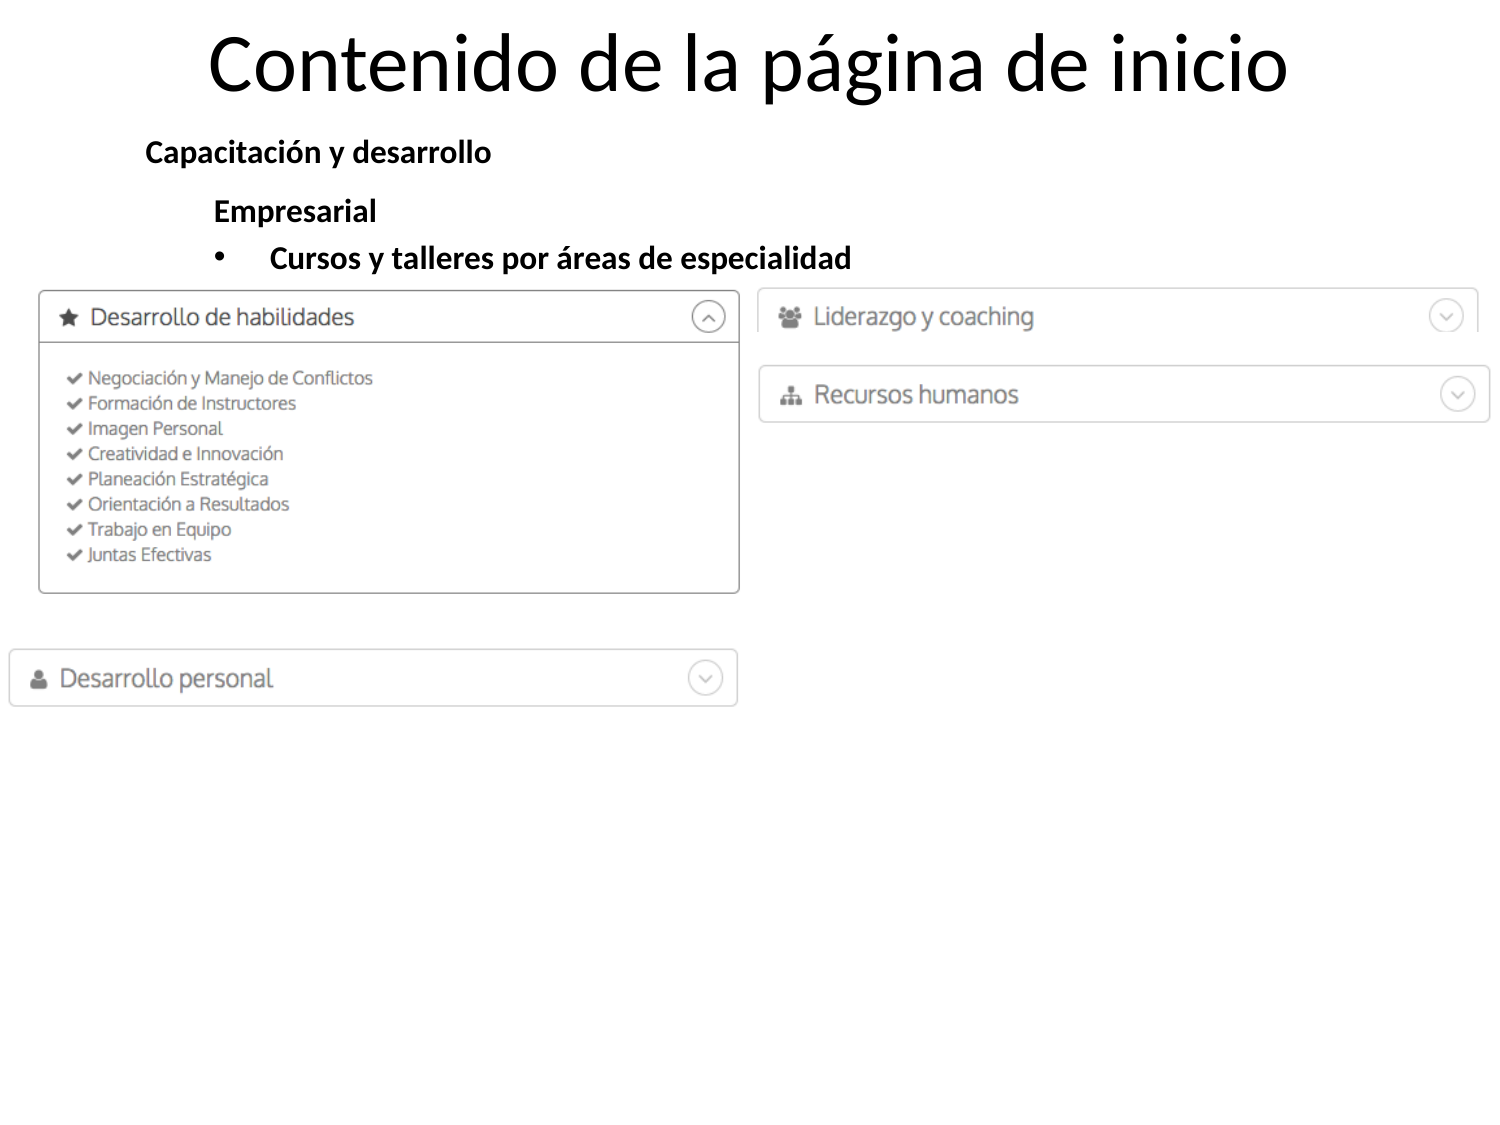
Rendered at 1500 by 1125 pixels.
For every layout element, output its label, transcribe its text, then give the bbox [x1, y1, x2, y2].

picture [32, 284, 1500, 599]
text_box Capacitación y desarrollo [74, 122, 564, 224]
title Contenido de la página de inicio [75, 0, 1425, 116]
text_box Empresarial Cursos y talleres por áreas de especialidad [198, 182, 1268, 283]
picture [0, 646, 753, 711]
